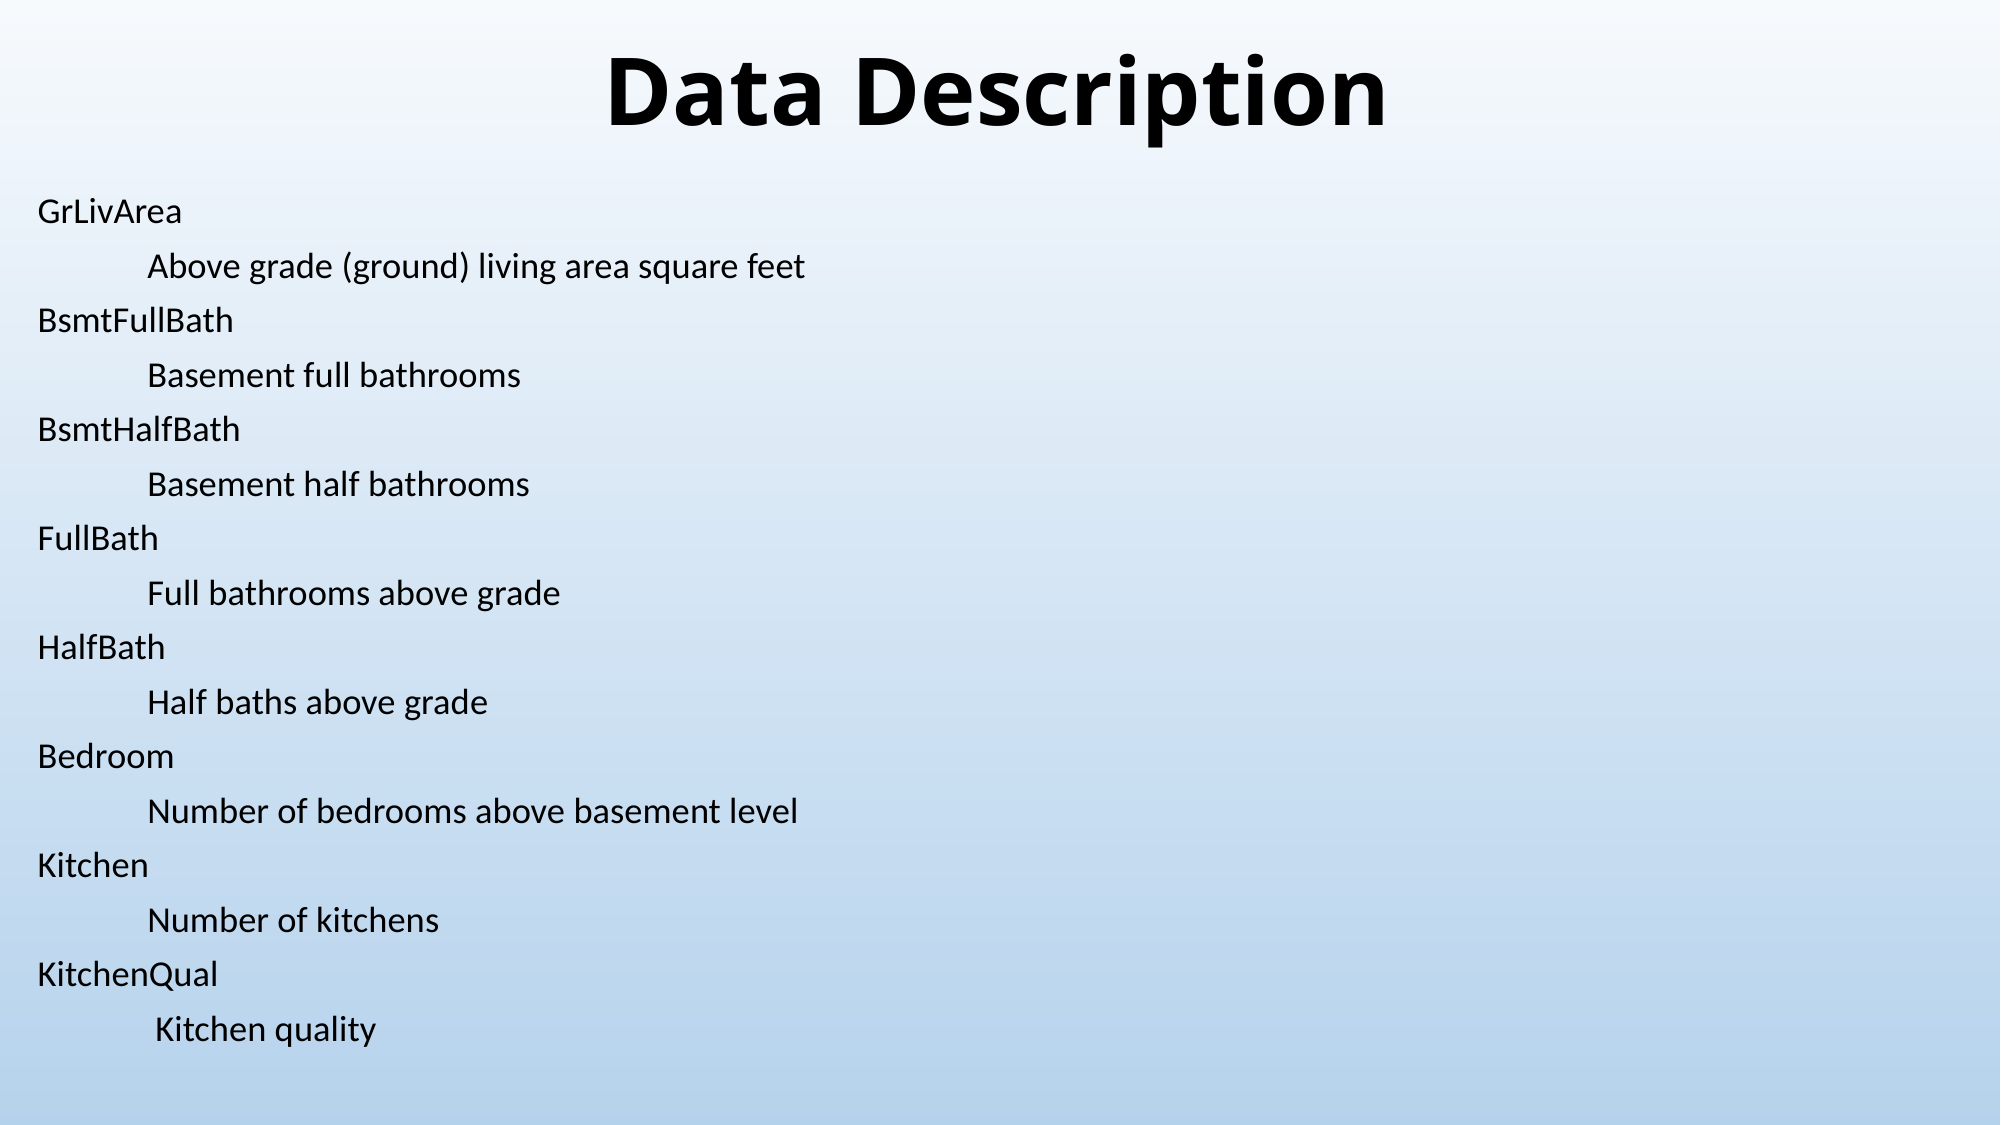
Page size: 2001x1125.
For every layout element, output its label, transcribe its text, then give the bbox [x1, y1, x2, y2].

subtitle GrLivArea Above grade (ground) living area square feet BsmtFullBath Basement full bathrooms BsmtHalfBath Basement half bathrooms FullBath Full bathrooms above grade HalfBath Half baths above grade Bedroom Number of bedrooms above basement level Kitchen Number of kitchens KitchenQual Kitchen quality [22, 184, 1972, 1058]
title Data Description [22, 31, 1972, 154]
